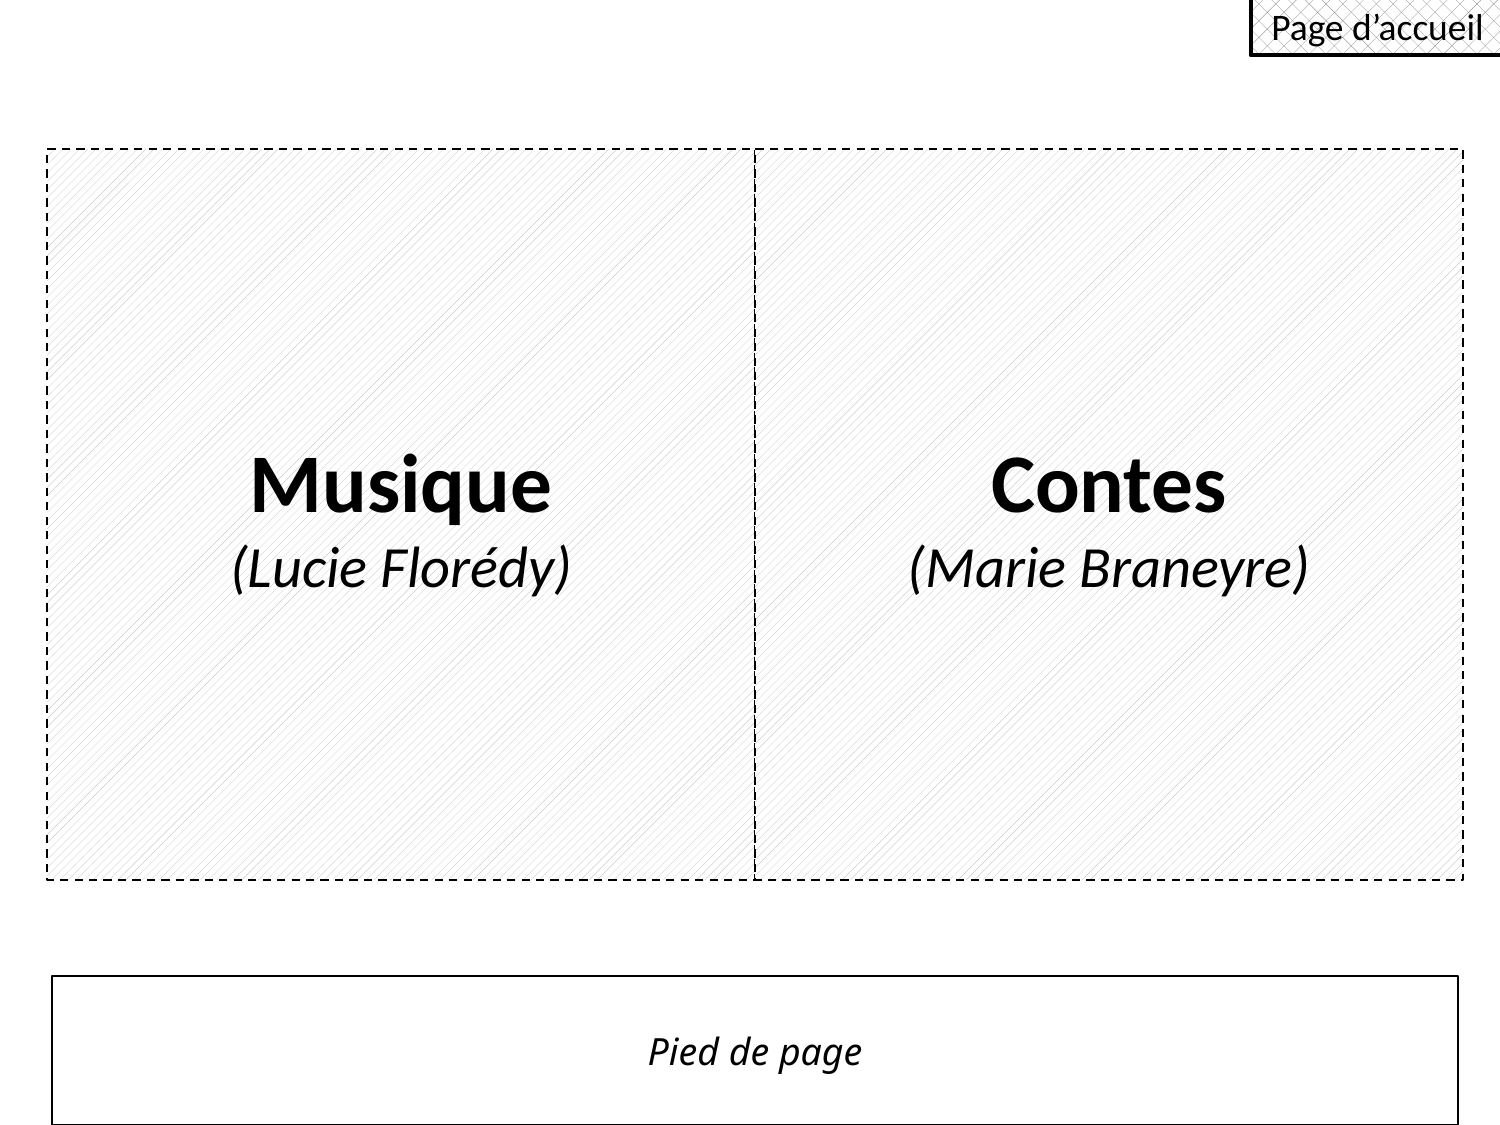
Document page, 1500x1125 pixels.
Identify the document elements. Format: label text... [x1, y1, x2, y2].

text_box Musique (Lucie Florédy) [45, 147, 756, 882]
text_box Contes (Marie Braneyre) [753, 147, 1465, 882]
text_box Pied de page [50, 974, 1460, 1125]
text_box Page d’accueil [1249, 0, 1500, 57]
